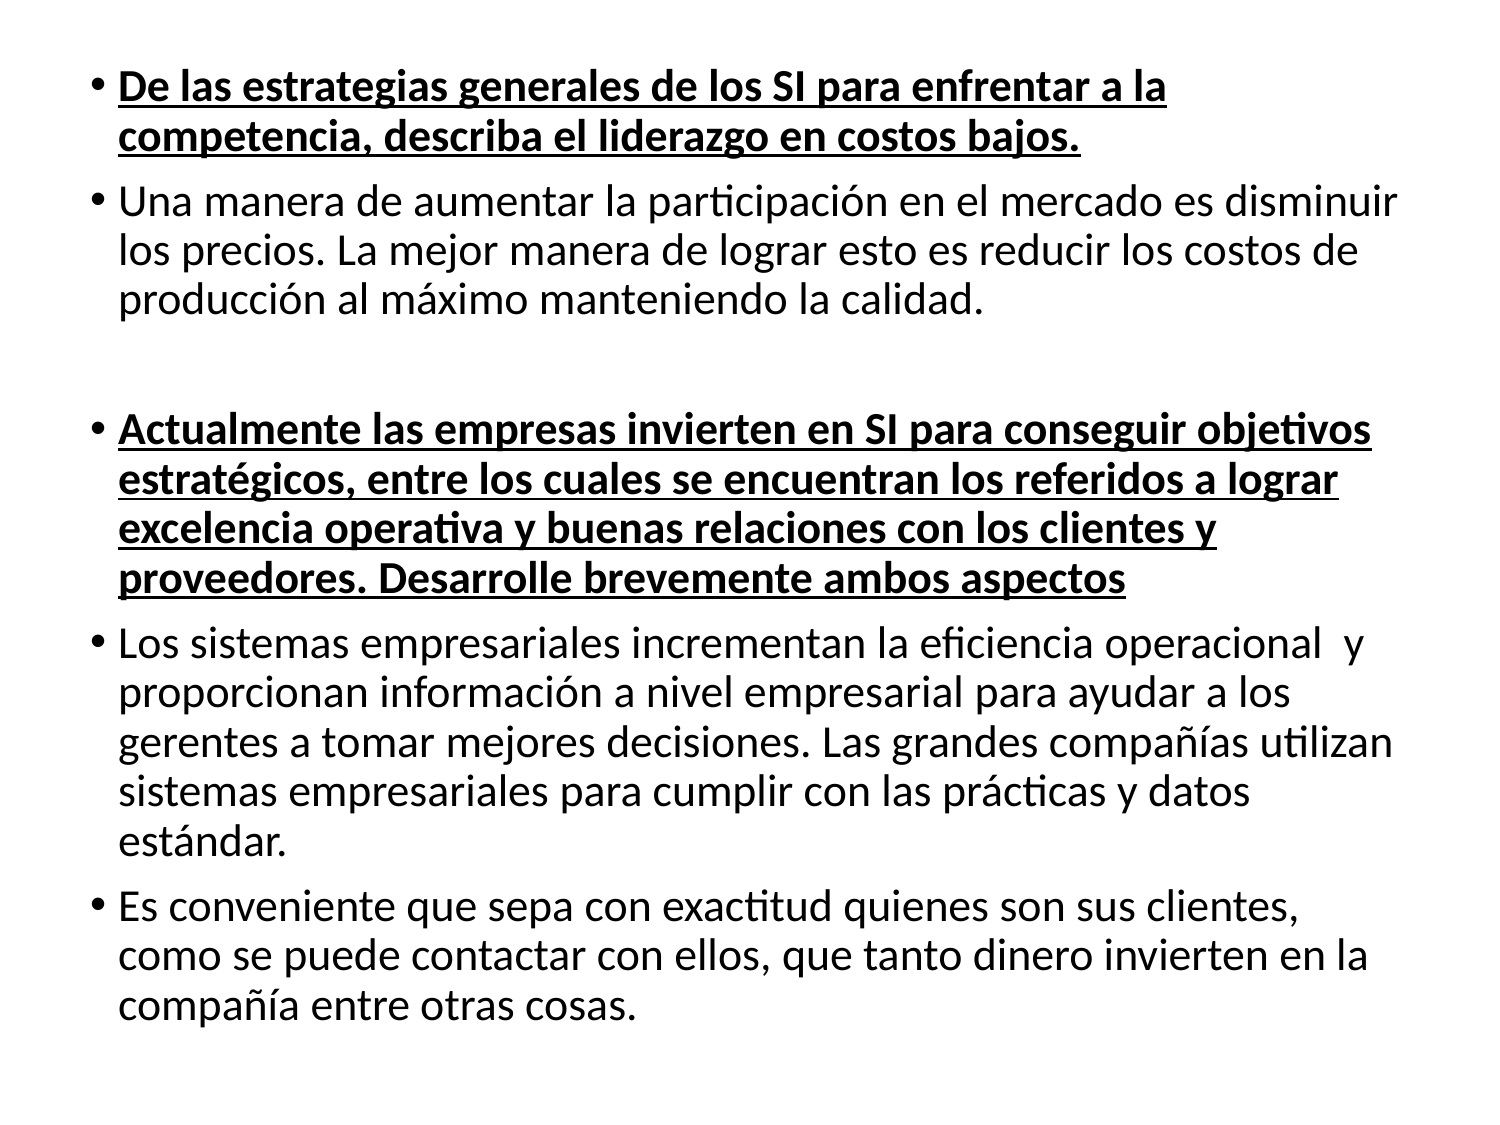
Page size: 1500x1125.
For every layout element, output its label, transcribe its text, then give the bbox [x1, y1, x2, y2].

list De las estrategias generales de los SI para enfrentar a la competencia, describa el liderazgo en costos bajos. Una manera de aumentar la participación en el mercado es disminuir los precios. La mejor manera de lograr esto es reducir los costos de producción al máximo manteniendo la calidad. Actualmente las empresas invierten en SI para conseguir objetivos estratégicos, entre los cuales se encuentran los referidos a lograr excelencia operativa y buenas relaciones con los clientes y proveedores. Desarrolle brevemente ambos aspectos Los sistemas empresariales incrementan la eficiencia operacional y proporcionan información a nivel empresarial para ayudar a los gerentes a tomar mejores decisiones. Las grandes compañías utilizan sistemas empresariales para cumplir con las prácticas y datos estándar. Es conveniente que sepa con exactitud quienes son sus clientes, como se puede contactar con ellos, que tanto dinero invierten en la compañía entre otras cosas. [75, 54, 1425, 1094]
